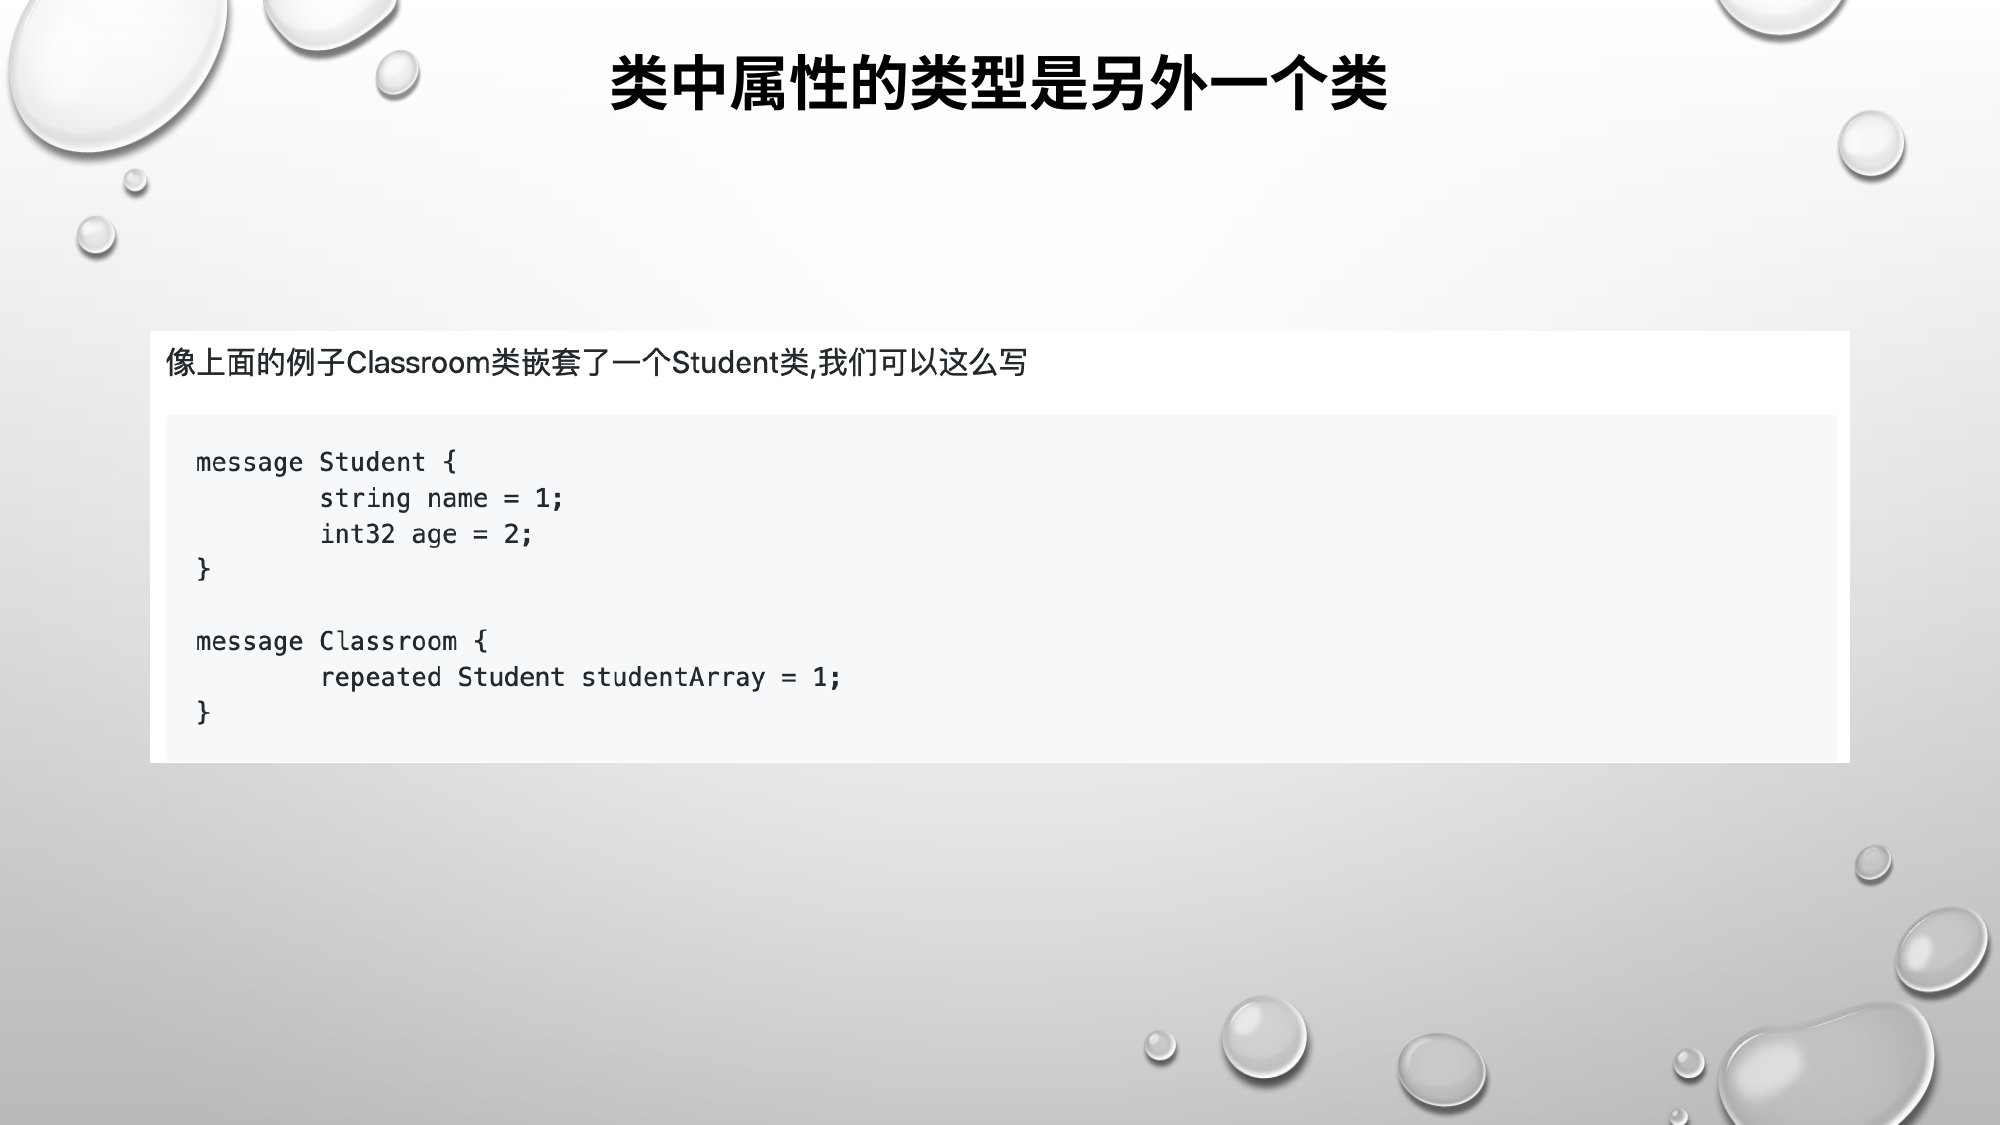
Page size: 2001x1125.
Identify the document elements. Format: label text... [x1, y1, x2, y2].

title 类中属性的类型是另外一个类 [149, 46, 1851, 127]
picture [0, 0, 2000, 1125]
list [149, 331, 1851, 764]
